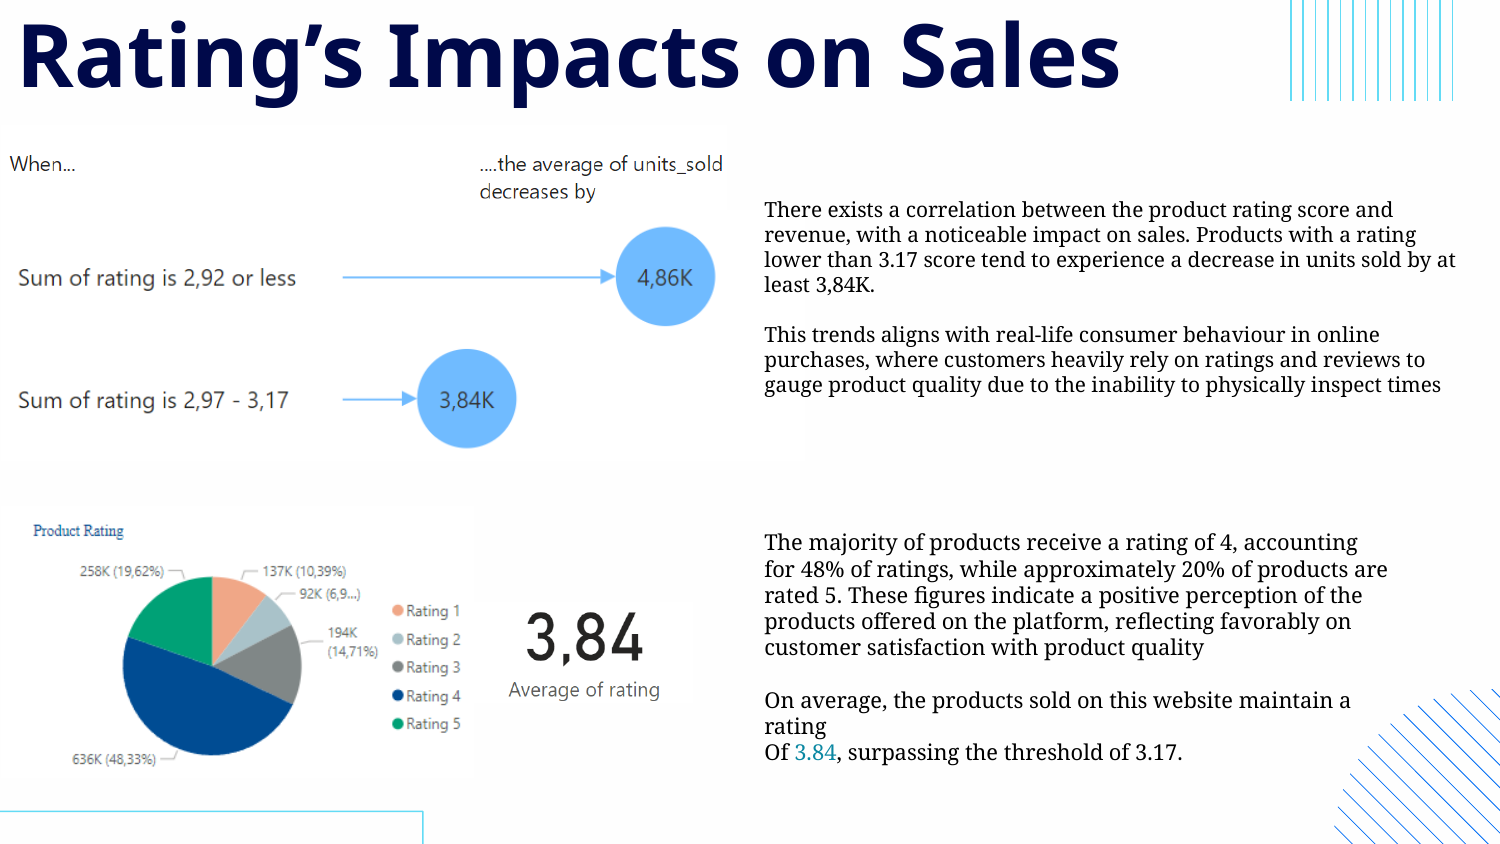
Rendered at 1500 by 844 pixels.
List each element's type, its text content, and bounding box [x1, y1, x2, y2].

text_box [0, 811, 423, 844]
text_box There exists a correlation between the product rating score and revenue, with a noticeable impact on sales. Products with a rating lower than 3.17 score tend to experience a decrease in units sold by at least 3,84K. This trends aligns with real-life consumer behaviour in online purchases, where customers heavily rely on ratings and reviews to gauge product quality due to the inability to physically inspect times [749, 189, 1485, 405]
text_box The majority of products receive a rating of 4, accounting for 48% of ratings, while approximately 20% of products are rated 5. These figures indicate a positive perception of the products offered on the platform, reflecting favorably on customer satisfaction with product quality On average, the products sold on this website maintain a rating Of 3.84, surpassing the threshold of 3.17. [749, 521, 1409, 773]
text_box Rating’s Impacts on Sales [1, 0, 1492, 121]
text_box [1333, 688, 1500, 844]
picture [1, 506, 693, 779]
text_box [1290, 0, 1453, 102]
picture [1, 125, 806, 461]
